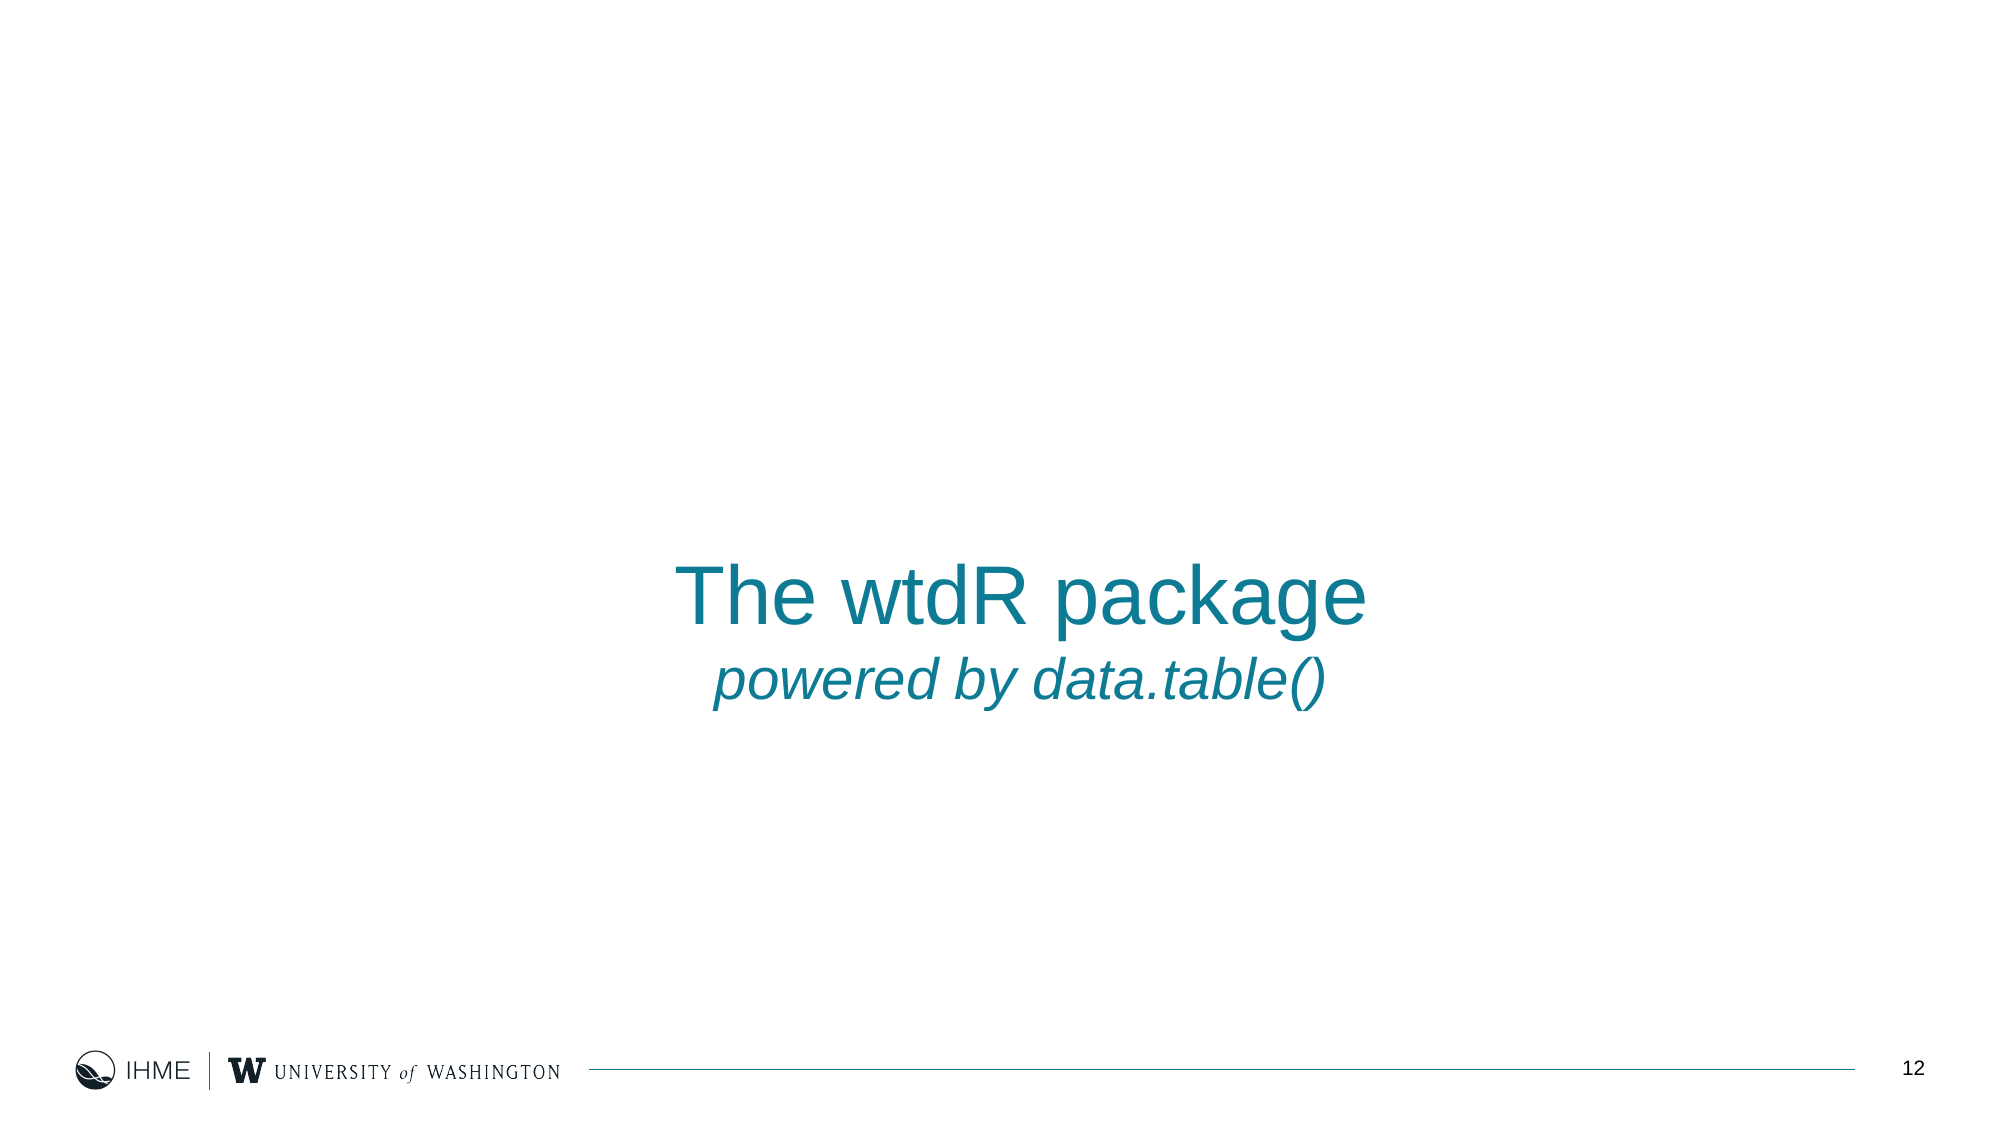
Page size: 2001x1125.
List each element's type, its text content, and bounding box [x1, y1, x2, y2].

title The wtdR package powered by data.table() [96, 541, 1947, 692]
picture [75, 1050, 190, 1090]
picture [225, 1045, 562, 1096]
slide_number 12 [1874, 1047, 1925, 1086]
